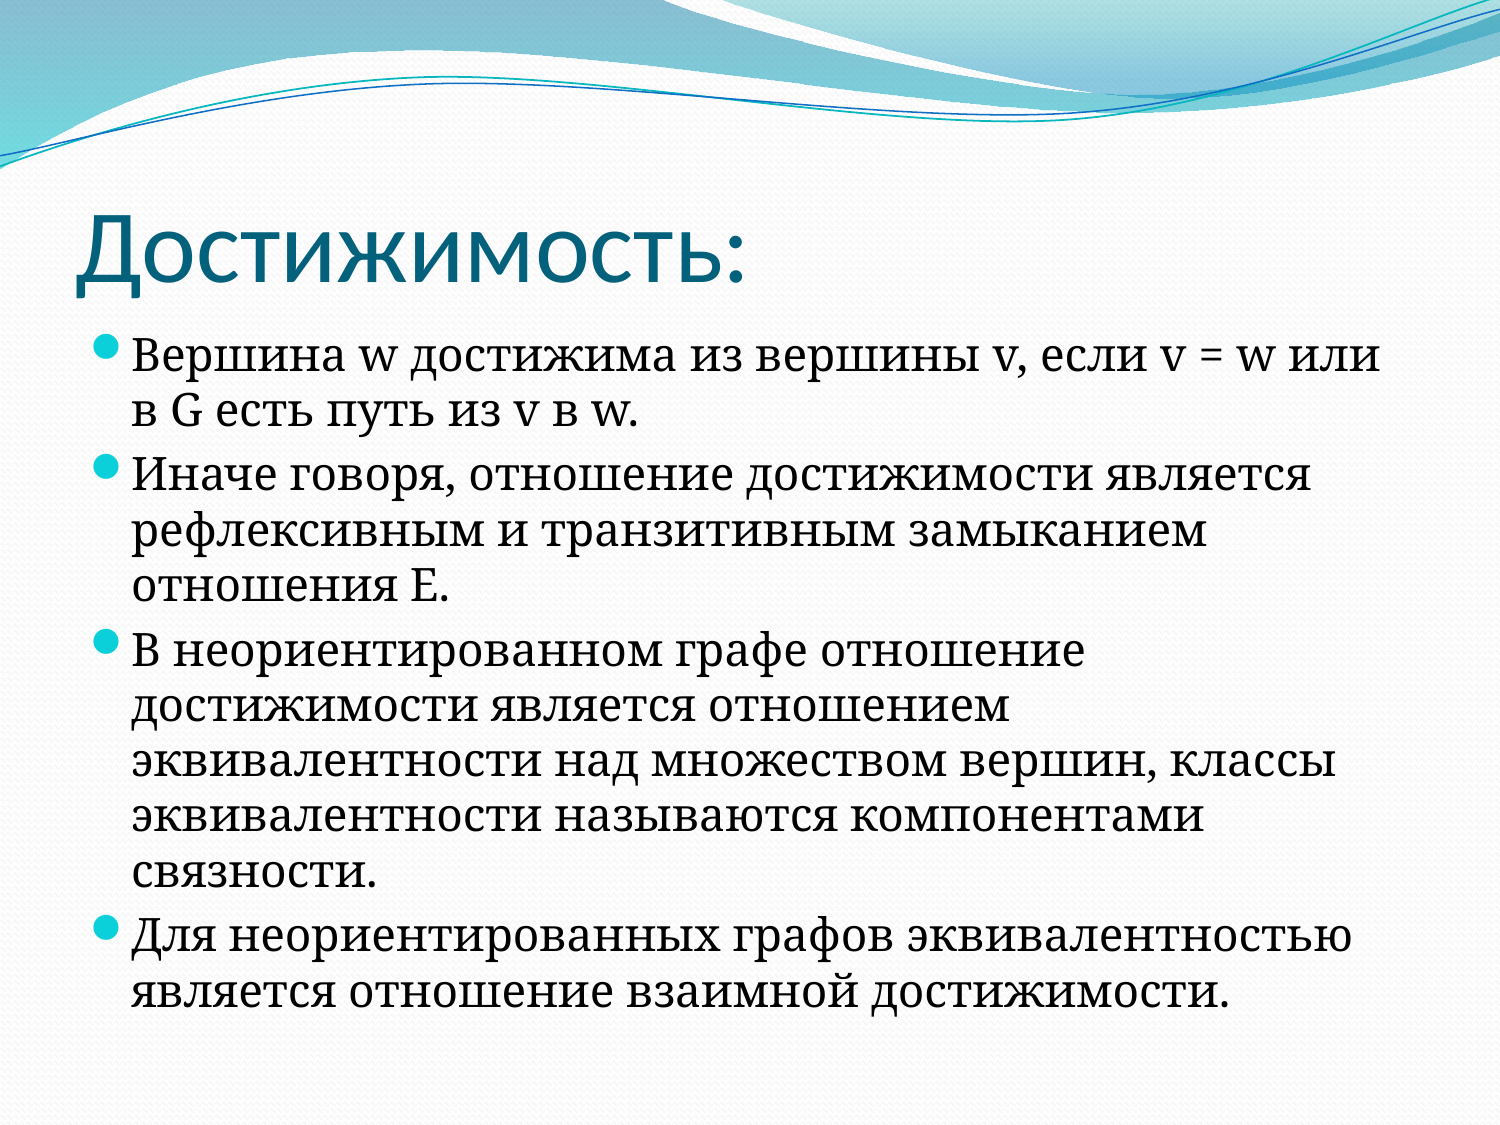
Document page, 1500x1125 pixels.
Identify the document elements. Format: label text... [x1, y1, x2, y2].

title Достижимость: [75, 115, 1425, 303]
list Вершина w достижима из вершины v, если v = w или в G есть путь из v в w. Иначе говоря, отношение достижимости является рефлексивным и транзитивным замыканием отношения E. В неориентированном графе отношение достижимости является отношением эквивалентности над множеством вершин, классы эквивалентности называются компонентами связности. Для неориентированных графов эквивалентностью является отношение взаимной достижимости. [75, 317, 1425, 1038]
